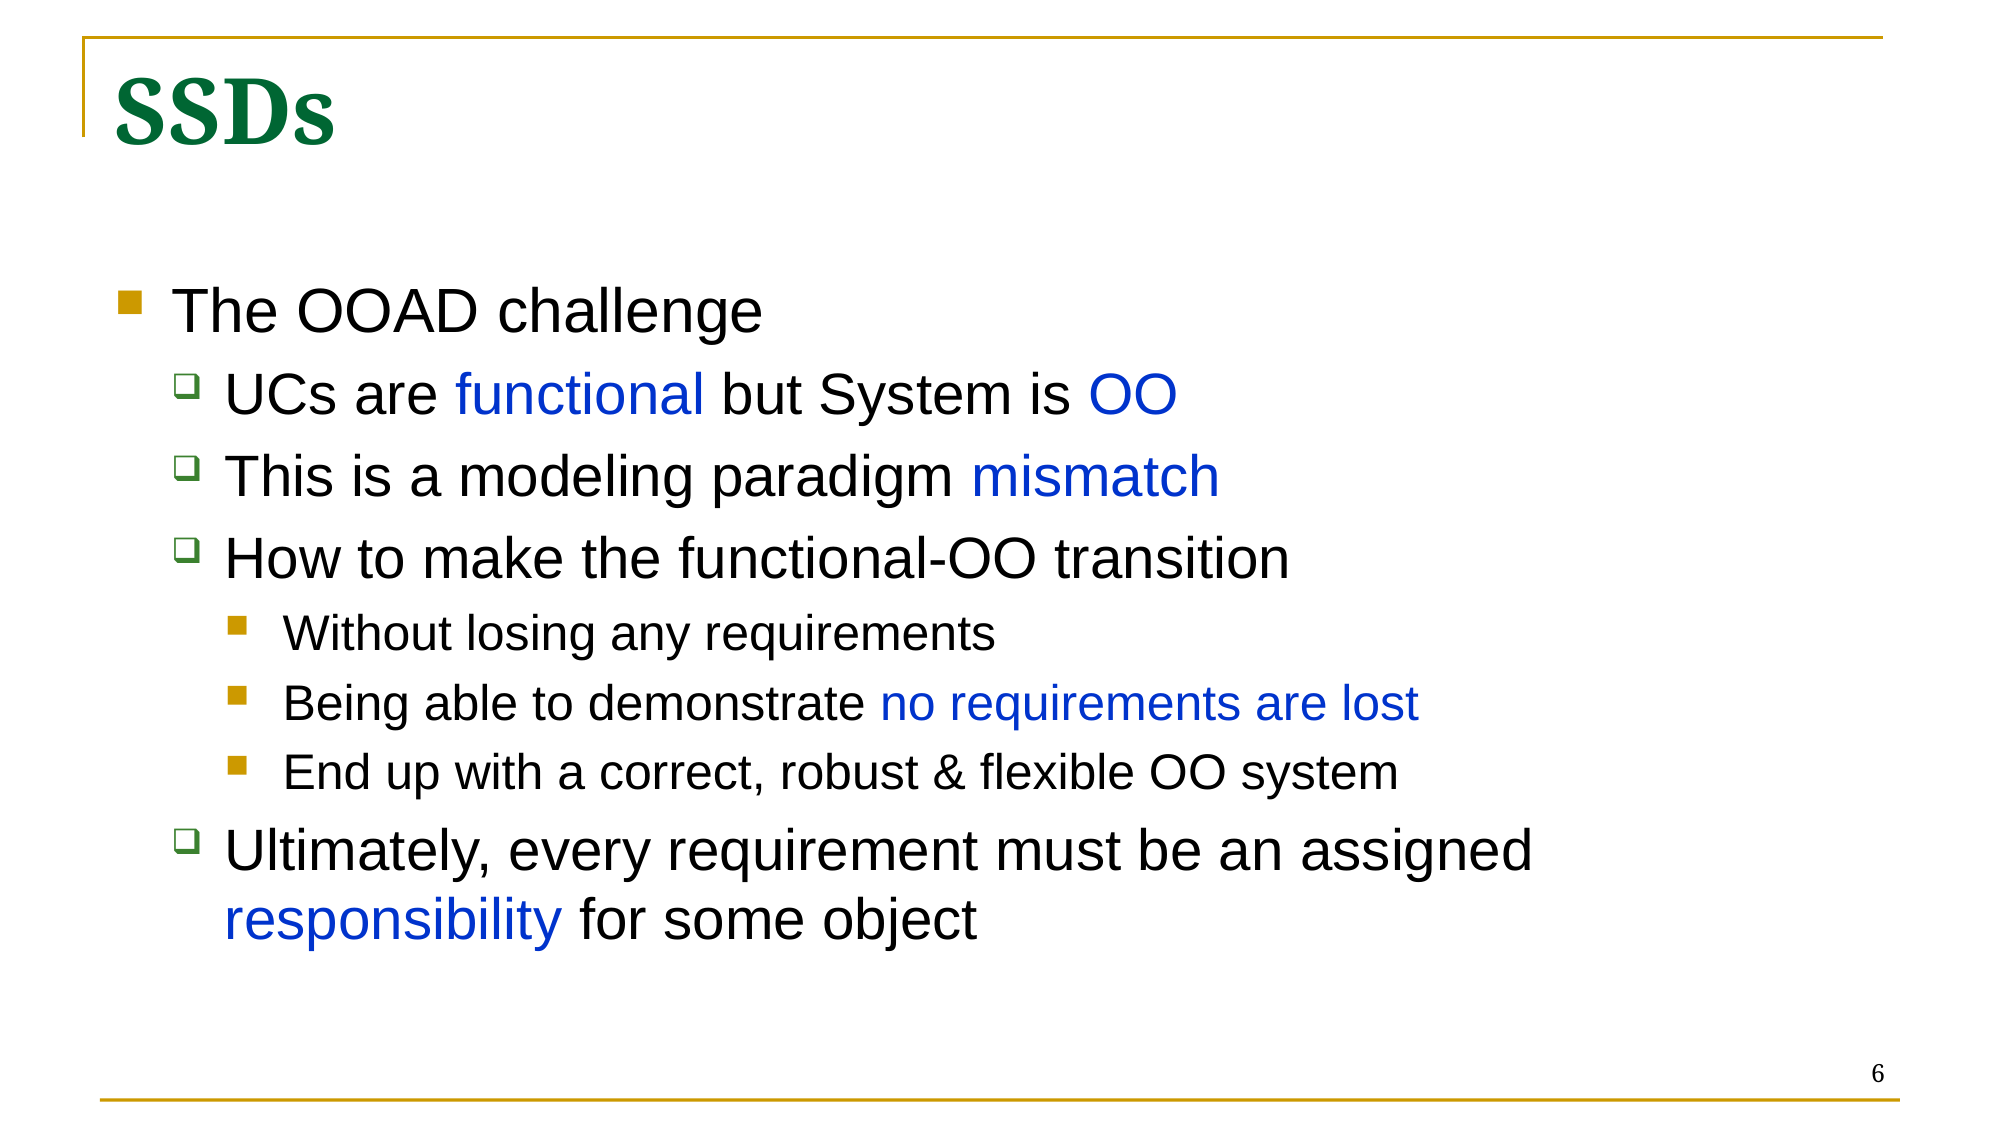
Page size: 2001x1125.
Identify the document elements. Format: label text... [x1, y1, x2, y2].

slide_number 6 [1433, 1023, 1901, 1100]
list The OOAD challenge UCs are functional but System is OO This is a modeling paradigm mismatch How to make the functional-OO transition Without losing any requirements Being able to demonstrate no requirements are lost End up with a correct, robust & flexible OO system Ultimately, every requirement must be an assigned responsibility for some object [99, 262, 1900, 1006]
title SSDs [99, 45, 1900, 233]
